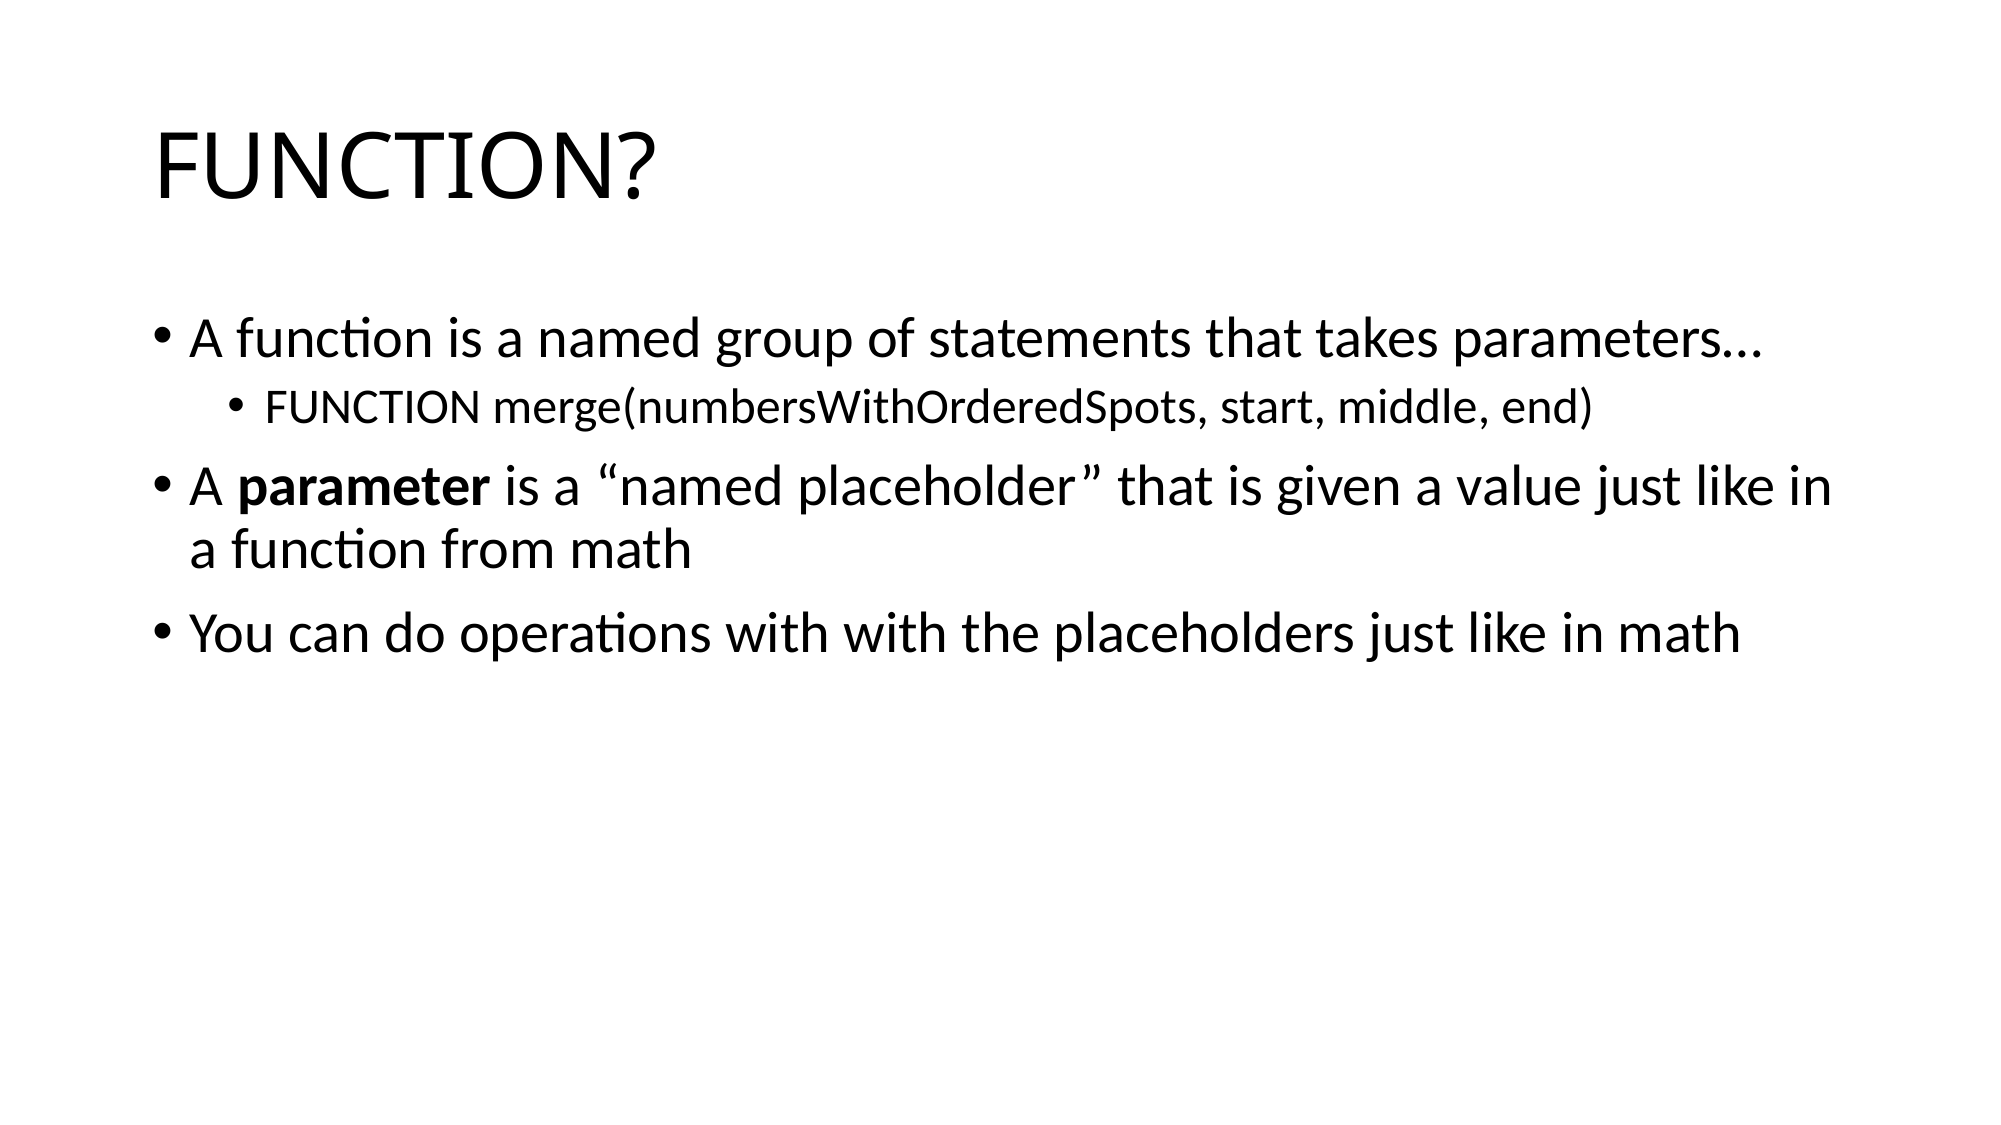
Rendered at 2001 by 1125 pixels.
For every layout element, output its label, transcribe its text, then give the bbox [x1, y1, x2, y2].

list A function is a named group of statements that takes parameters… FUNCTION merge(numbersWithOrderedSpots, start, middle, end) A parameter is a “named placeholder” that is given a value just like in a function from math You can do operations with with the placeholders just like in math [137, 299, 1863, 1014]
title FUNCTION? [137, 59, 1863, 278]
